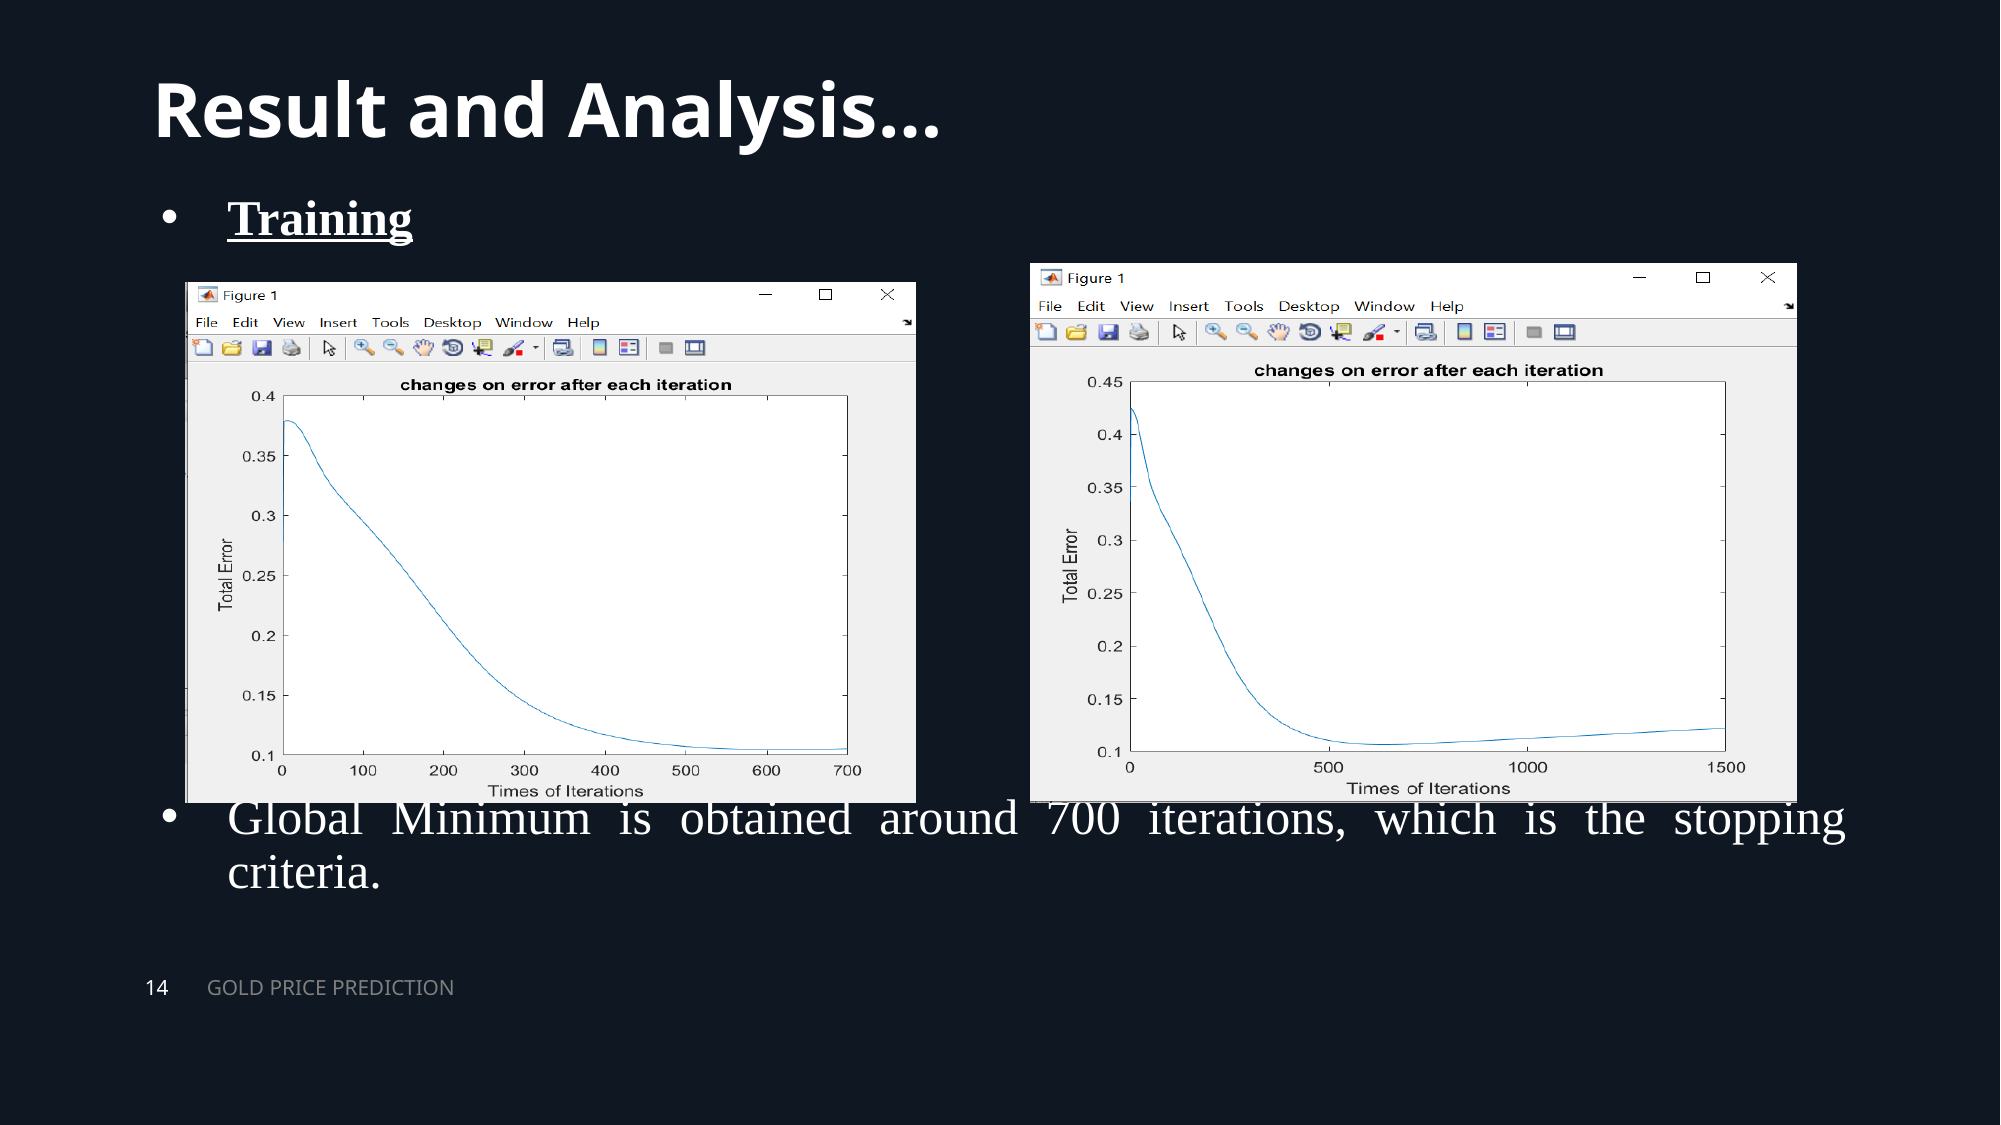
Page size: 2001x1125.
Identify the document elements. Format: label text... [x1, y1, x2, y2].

title Result and Analysis… [137, 59, 1863, 167]
picture [1030, 262, 1797, 803]
picture [185, 282, 916, 803]
slide_number 14 [127, 964, 137, 1014]
list Training Global Minimum is obtained around 700 iterations, which is the stopping criteria. [137, 185, 1863, 1066]
